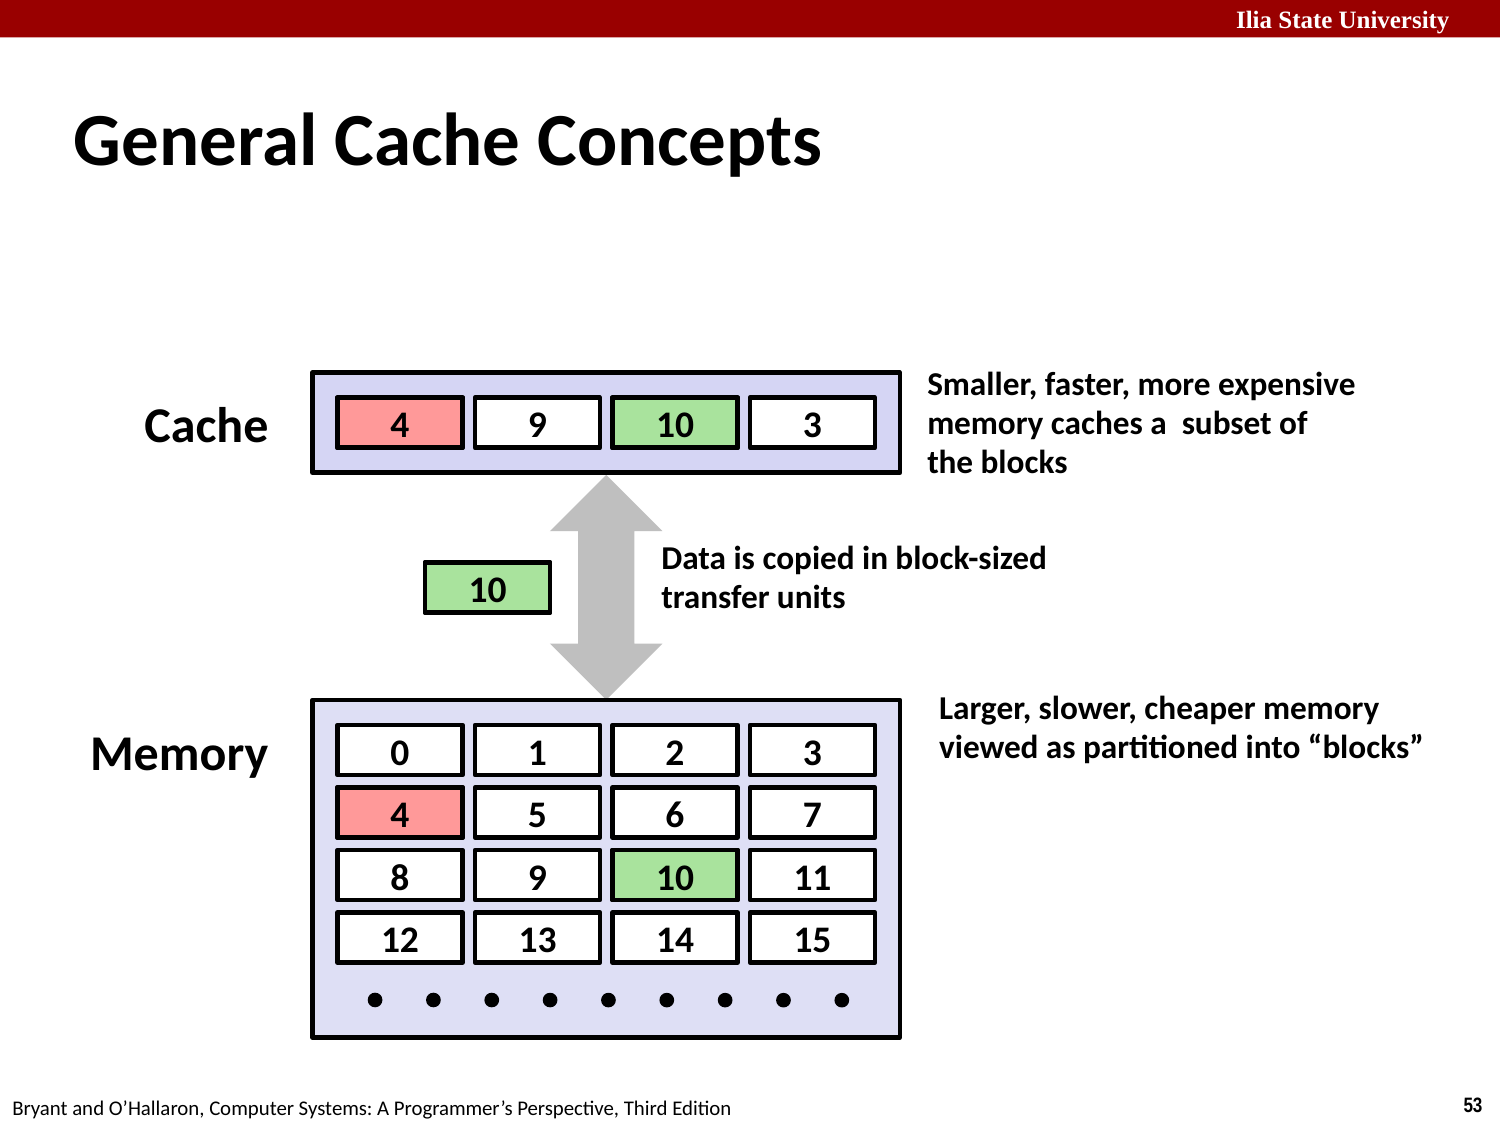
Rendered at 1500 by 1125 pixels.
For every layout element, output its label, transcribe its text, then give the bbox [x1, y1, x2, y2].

text_box Cache [129, 385, 286, 461]
text_box 6 [612, 787, 738, 838]
text_box 9 [474, 849, 600, 900]
text_box 15 [750, 912, 875, 963]
text_box 11 [750, 849, 875, 900]
text_box 10 [612, 397, 738, 448]
text_box 9 [474, 397, 600, 448]
text_box [312, 699, 900, 1038]
text_box 12 [337, 912, 463, 963]
text_box [549, 474, 663, 699]
text_box Larger, slower, cheaper memory viewed as partitioned into “blocks” [924, 680, 1450, 775]
title General Cache Concepts [58, 72, 1304, 198]
text_box 10 [612, 849, 738, 900]
text_box 4 [337, 787, 463, 838]
text_box 13 [474, 912, 600, 963]
text_box 3 [750, 725, 875, 775]
text_box 7 [750, 787, 875, 838]
text_box 8 [337, 849, 463, 900]
text_box 4 [337, 397, 463, 448]
text_box 3 [750, 397, 875, 448]
text_box 2 [612, 725, 738, 775]
text_box 5 [474, 787, 600, 838]
text_box [312, 372, 900, 473]
text_box Smaller, faster, more expensive memory caches a subset of the blocks [912, 356, 1394, 489]
text_box 14 [612, 912, 738, 963]
text_box Data is copied in block-sized transfer units [646, 530, 1113, 625]
text_box 10 [425, 562, 550, 613]
text_box 1 [474, 725, 600, 775]
text_box 0 [337, 725, 463, 775]
text_box Memory [74, 712, 286, 788]
